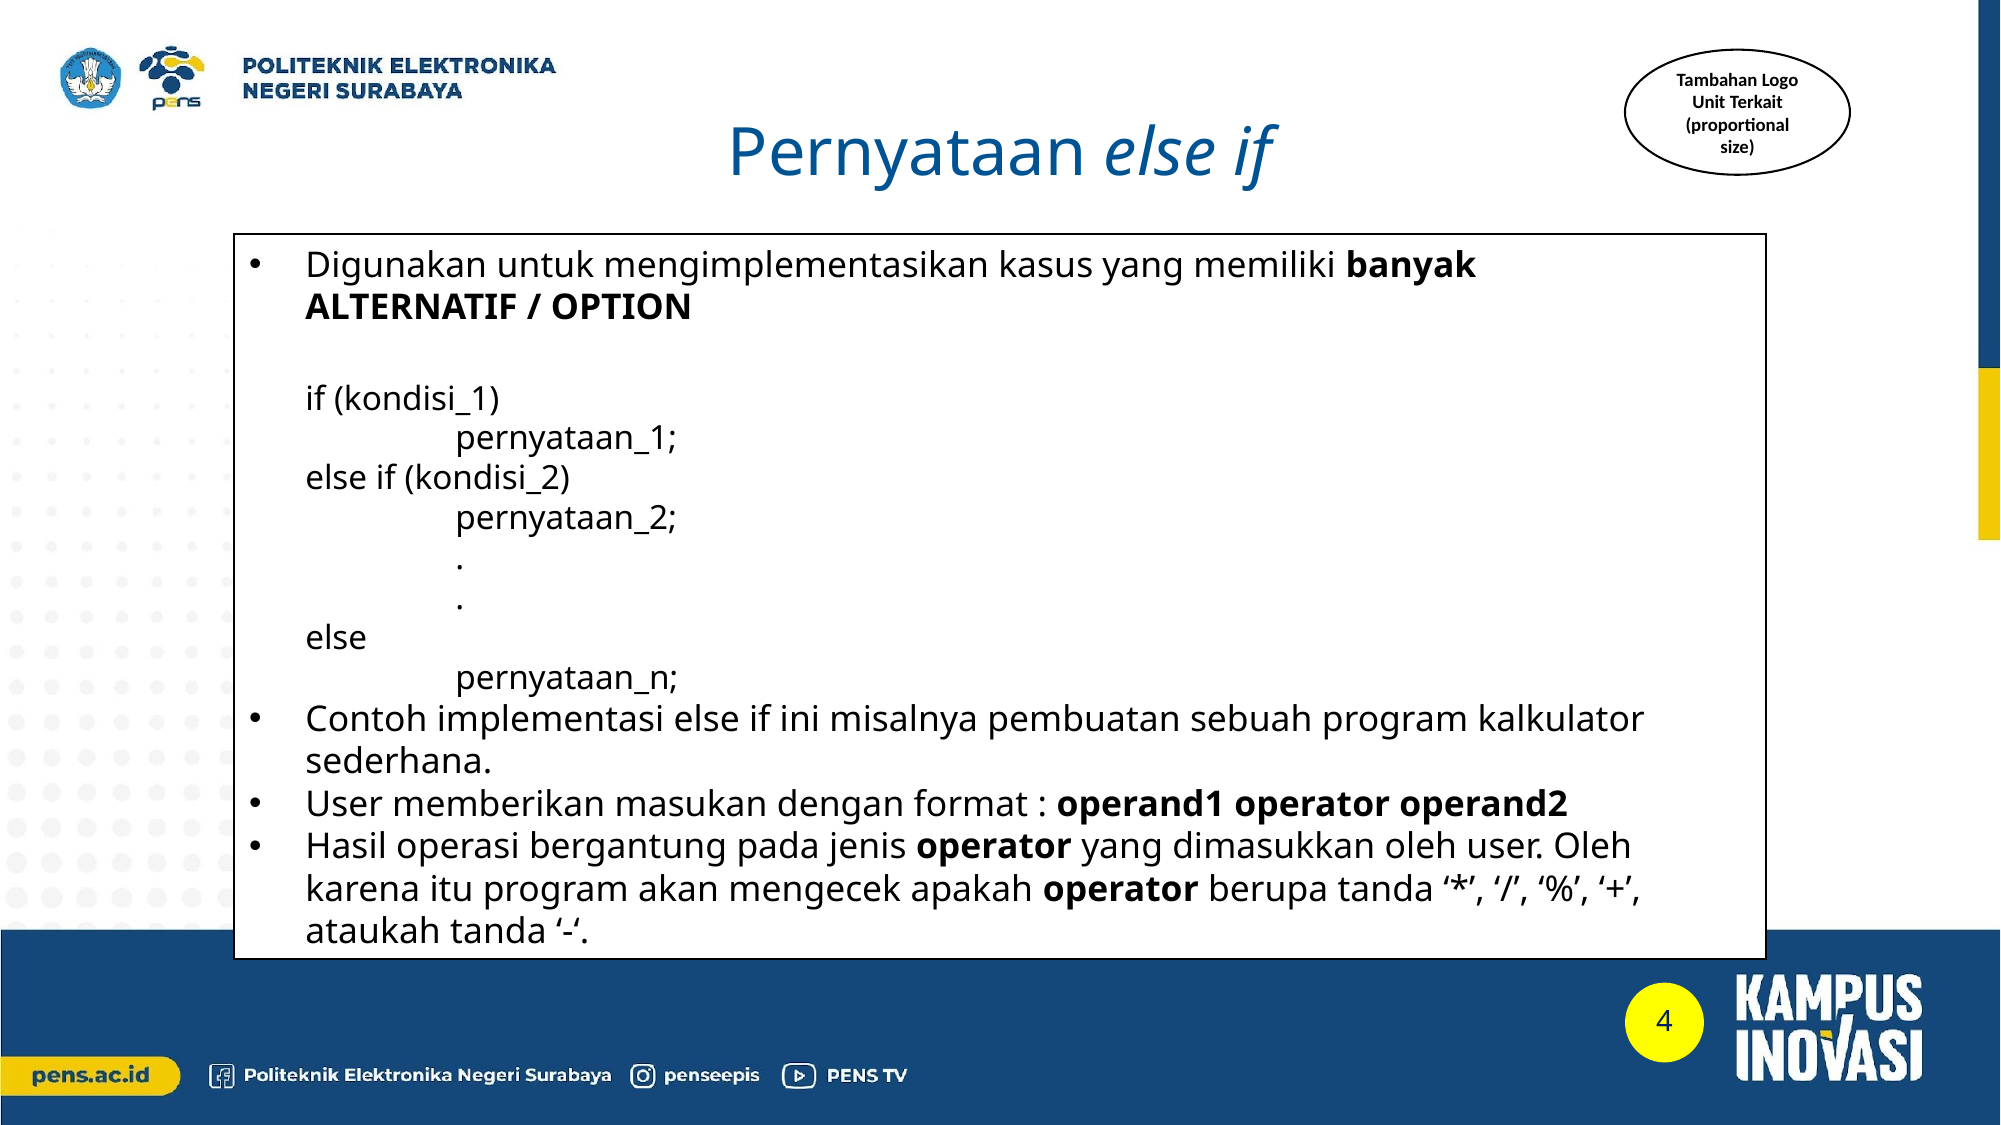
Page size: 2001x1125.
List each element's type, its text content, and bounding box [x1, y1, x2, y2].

text_box Pernyataan else if [491, 96, 1509, 212]
text_box [1697, 1000, 1704, 1046]
text_box Digunakan untuk mengimplementasikan kasus yang memiliki banyak ALTERNATIF / OPTION if (kondisi_1) pernyataan_1; else if (kondisi_2) pernyataan_2; . . else pernyataan_n; Contoh implementasi else if ini misalnya pembuatan sebuah program kalkulator sederhana. User memberikan masukan dengan format : operand1 operator operand2 Hasil operasi bergantung pada jenis operator yang dimasukkan oleh user. Oleh karena itu program akan mengecek apakah operator berupa tanda ‘*’, ‘/’, ‘%’, ‘+’, ataukah tanda ‘-‘. [234, 234, 1766, 959]
text_box Tambahan Logo Unit Terkait (proportional size) [1624, 49, 1850, 175]
slide_number 4 [1632, 992, 1697, 1053]
picture [0, 0, 2001, 1125]
text_box [1639, 1053, 1690, 1063]
text_box [1625, 1000, 1632, 1046]
text_box [1639, 982, 1690, 992]
